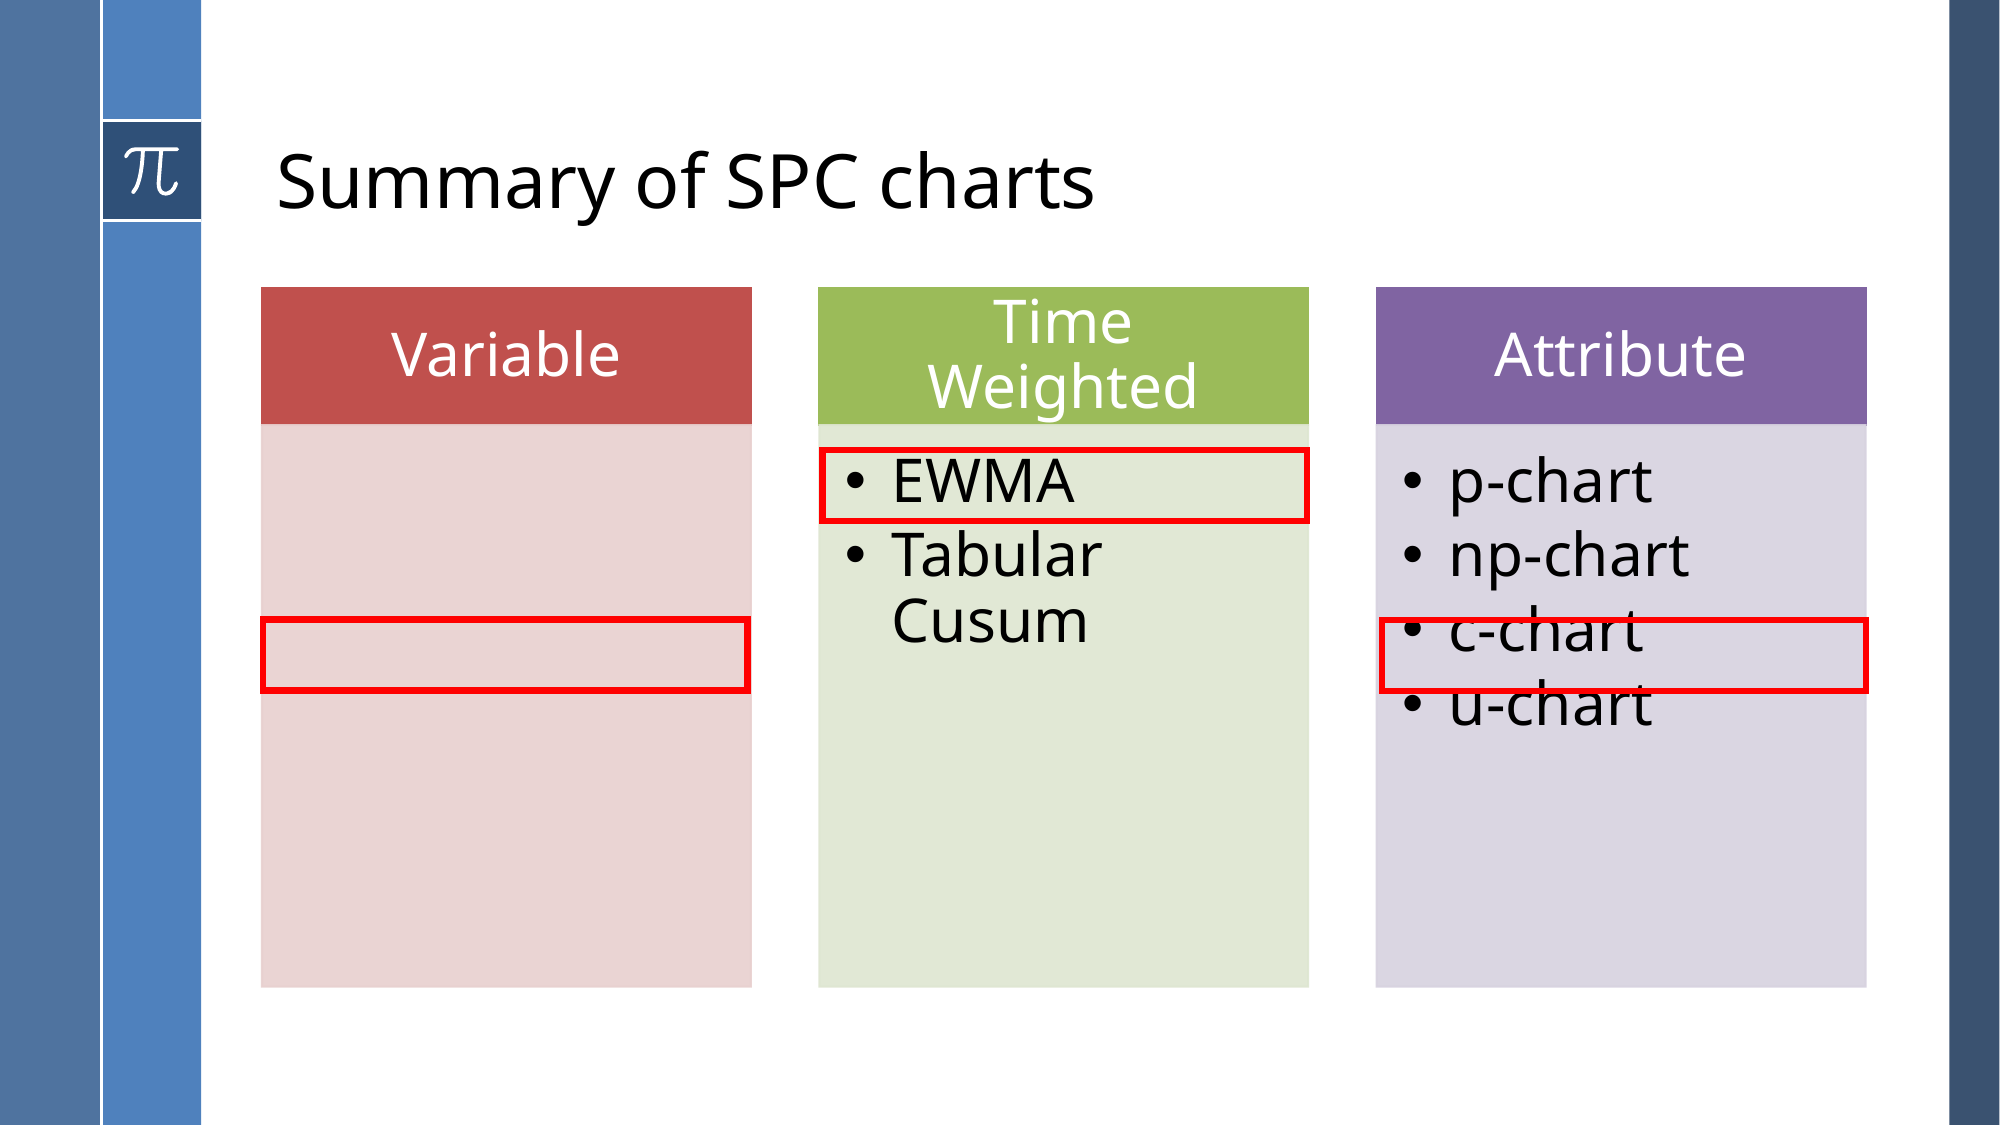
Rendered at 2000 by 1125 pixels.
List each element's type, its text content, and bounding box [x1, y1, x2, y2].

title Summary of SPC charts [261, 29, 1867, 233]
text_box [822, 449, 1308, 522]
text_box [262, 619, 749, 691]
text_box [1381, 619, 1867, 692]
